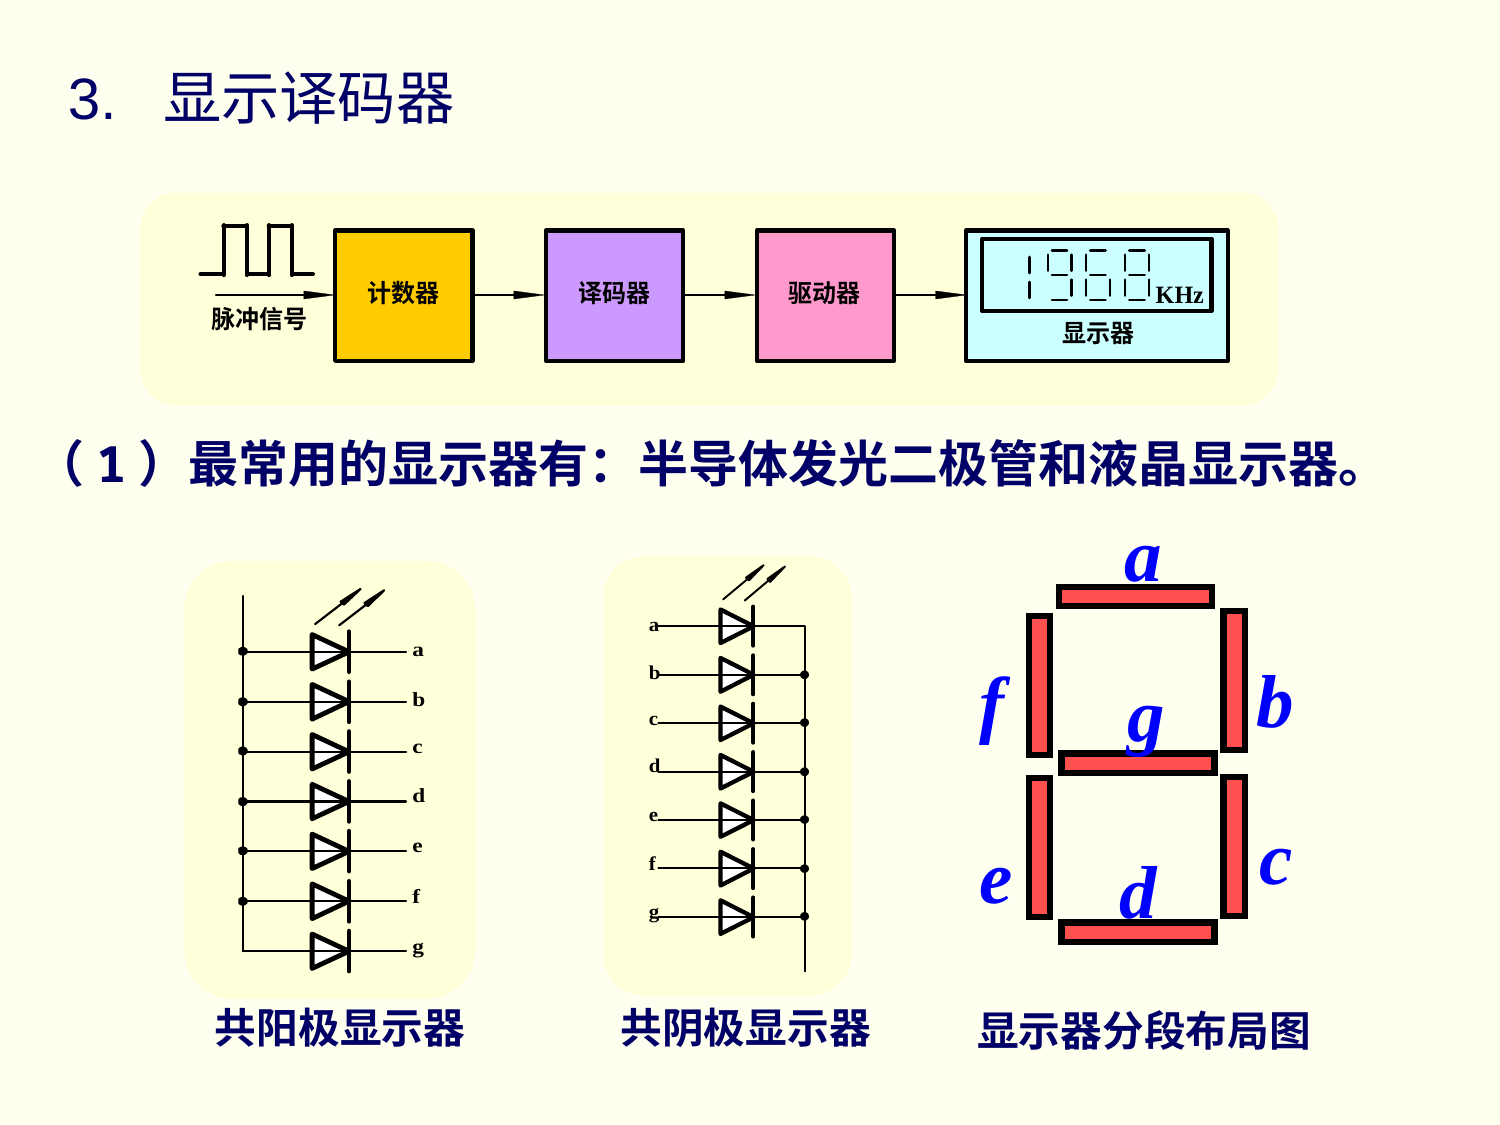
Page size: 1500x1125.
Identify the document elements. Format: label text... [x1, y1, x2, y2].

text_box c [1244, 801, 1317, 908]
text_box [1223, 611, 1245, 751]
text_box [184, 560, 476, 999]
text_box 共阴极显示器 [605, 994, 886, 1060]
text_box a [1109, 498, 1169, 604]
text_box d [1104, 836, 1174, 942]
text_box 共阳极显示器 [200, 994, 481, 1060]
text_box 3. 显示译码器 [53, 42, 892, 149]
text_box e [965, 821, 1016, 927]
text_box [1223, 776, 1245, 916]
text_box [1058, 586, 1212, 606]
text_box f [965, 647, 1032, 753]
text_box （1）最常用的显示器有：半导体发光二极管和液晶显示器。 [19, 424, 1415, 500]
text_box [140, 192, 1279, 406]
text_box g [1112, 658, 1171, 764]
text_box b [1241, 645, 1322, 751]
text_box [1061, 753, 1215, 773]
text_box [603, 551, 853, 996]
text_box 显示器分段布局图 [962, 997, 1326, 1063]
text_box [1028, 777, 1051, 917]
text_box [1174, 922, 1215, 942]
text_box [1028, 616, 1051, 755]
text_box [1061, 922, 1104, 942]
